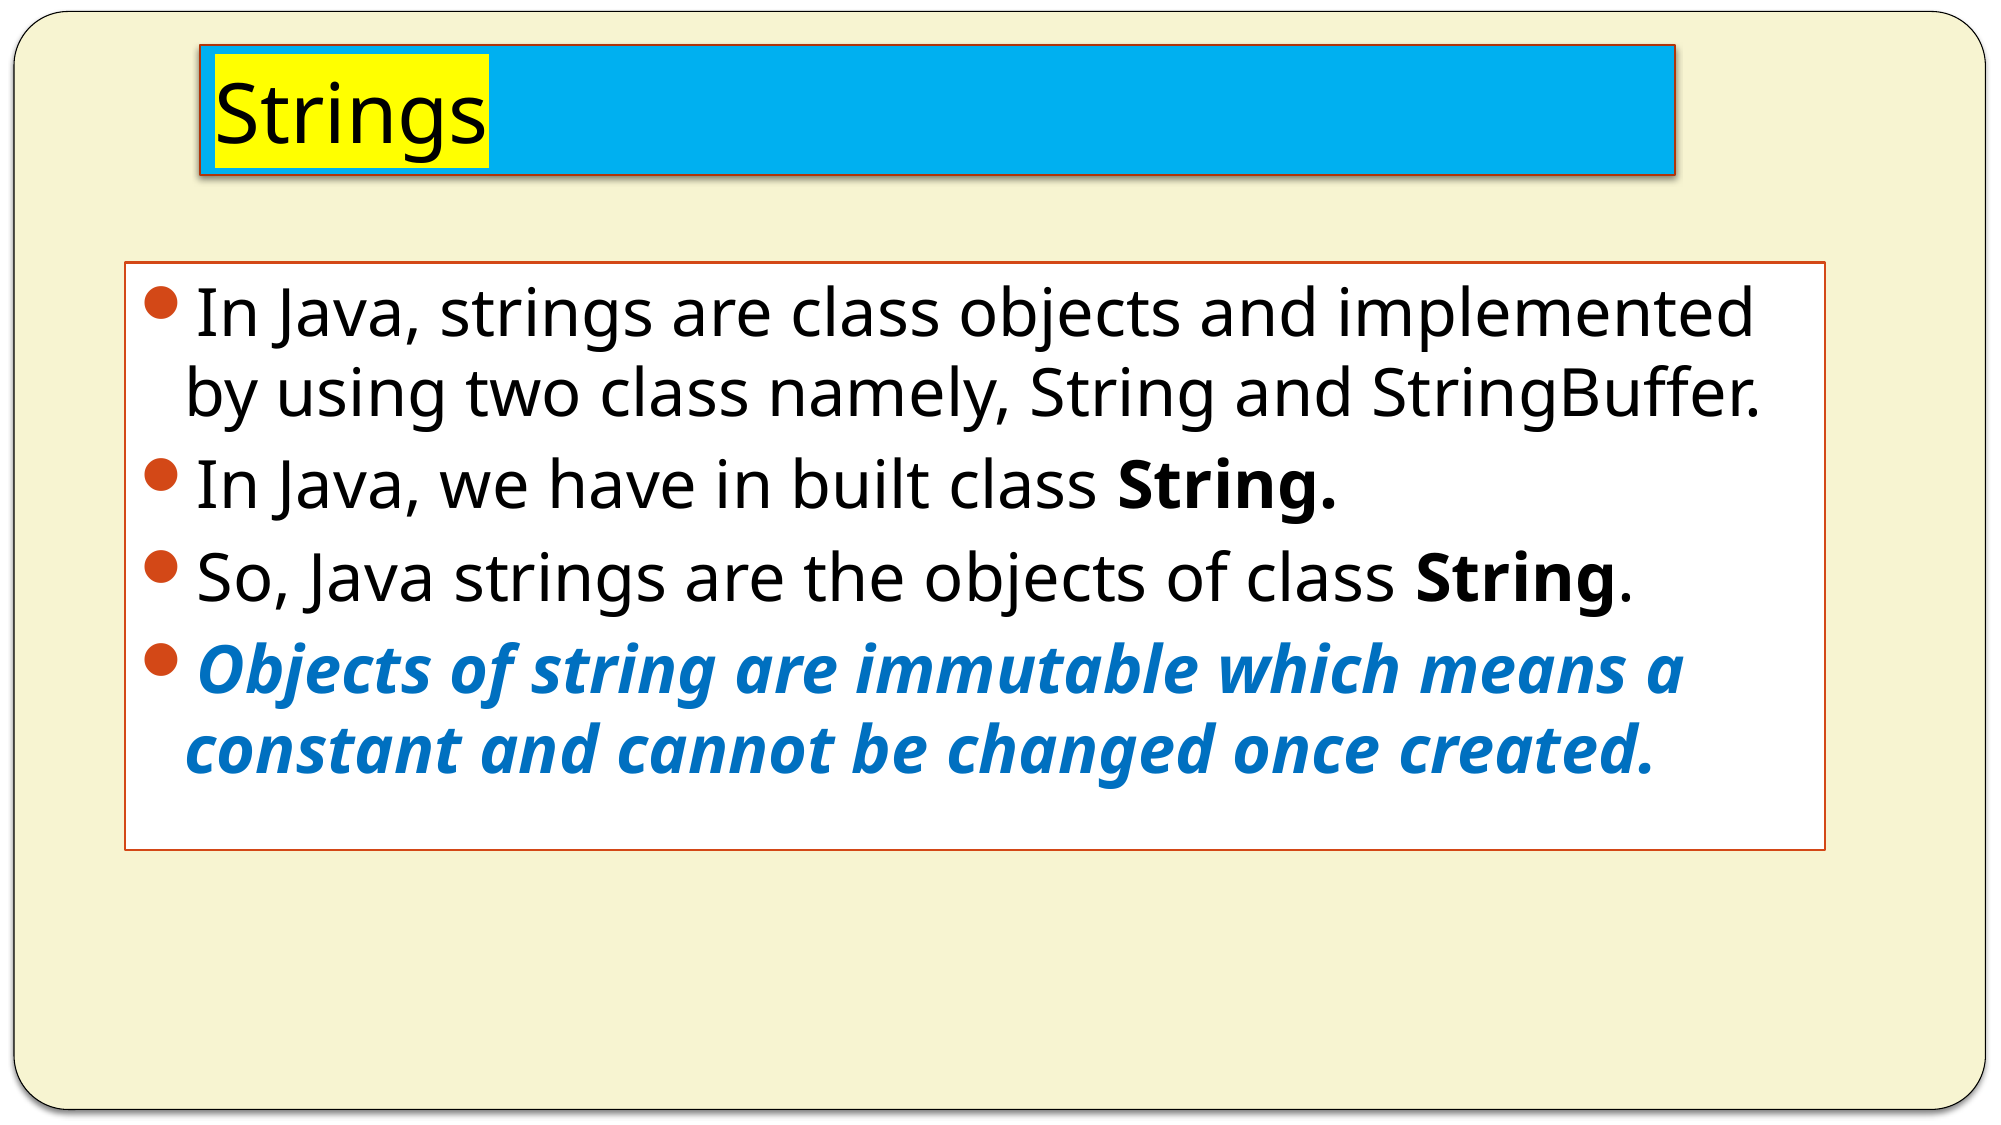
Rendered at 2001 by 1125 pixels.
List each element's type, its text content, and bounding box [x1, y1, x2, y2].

list In Java, strings are class objects and implemented by using two class namely, String and StringBuffer. In Java, we have in built class String. So, Java strings are the objects of class String. Objects of string are immutable which means a constant and cannot be changed once created. [124, 261, 1826, 851]
title Strings [199, 44, 1676, 176]
